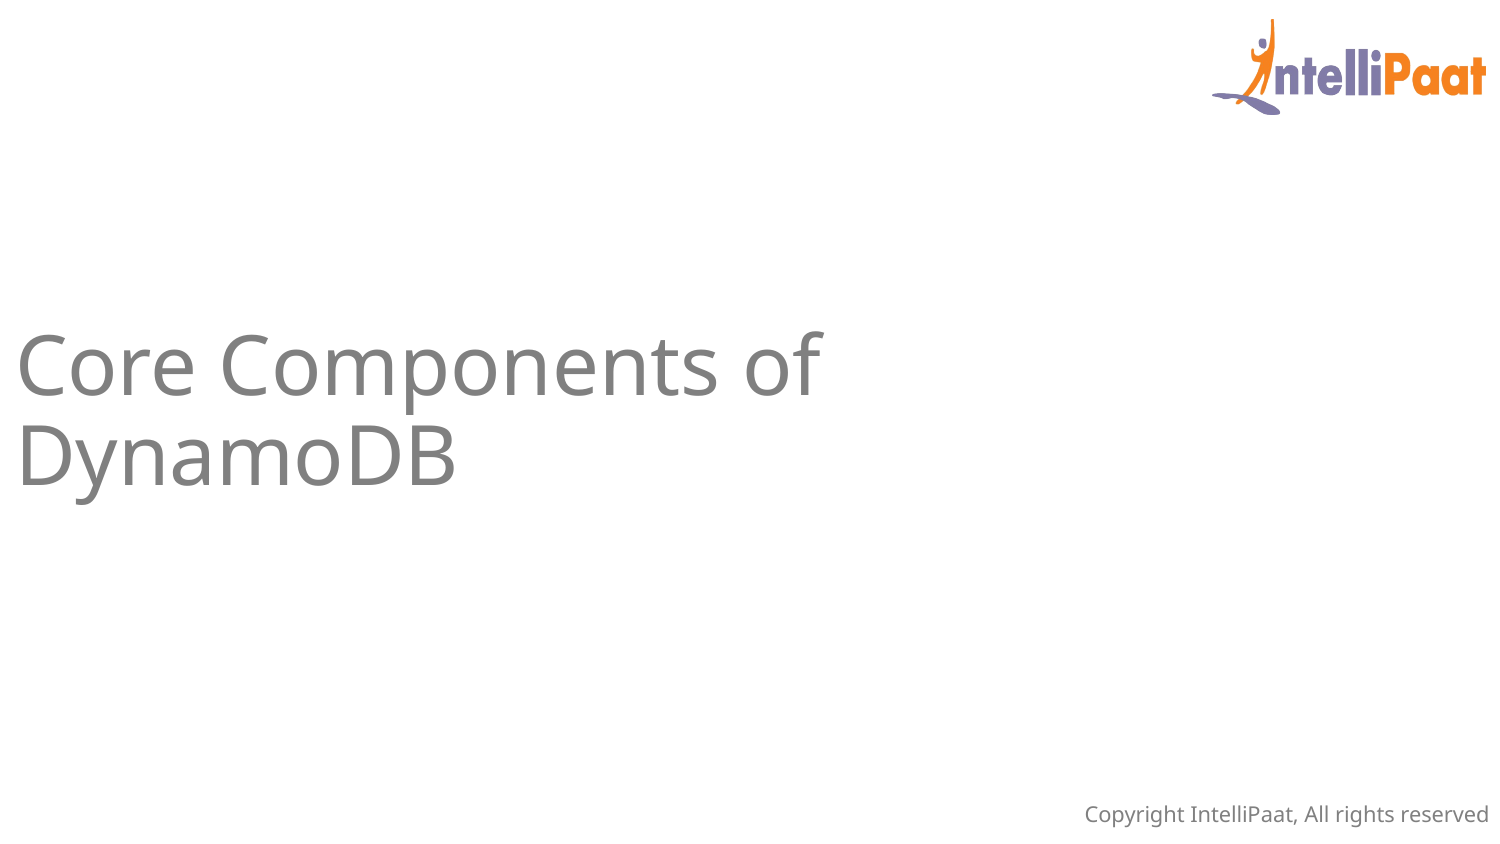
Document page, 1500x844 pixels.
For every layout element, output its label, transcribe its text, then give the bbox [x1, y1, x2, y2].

picture [1212, 19, 1486, 115]
list Core Components of DynamoDB [15, 325, 857, 501]
